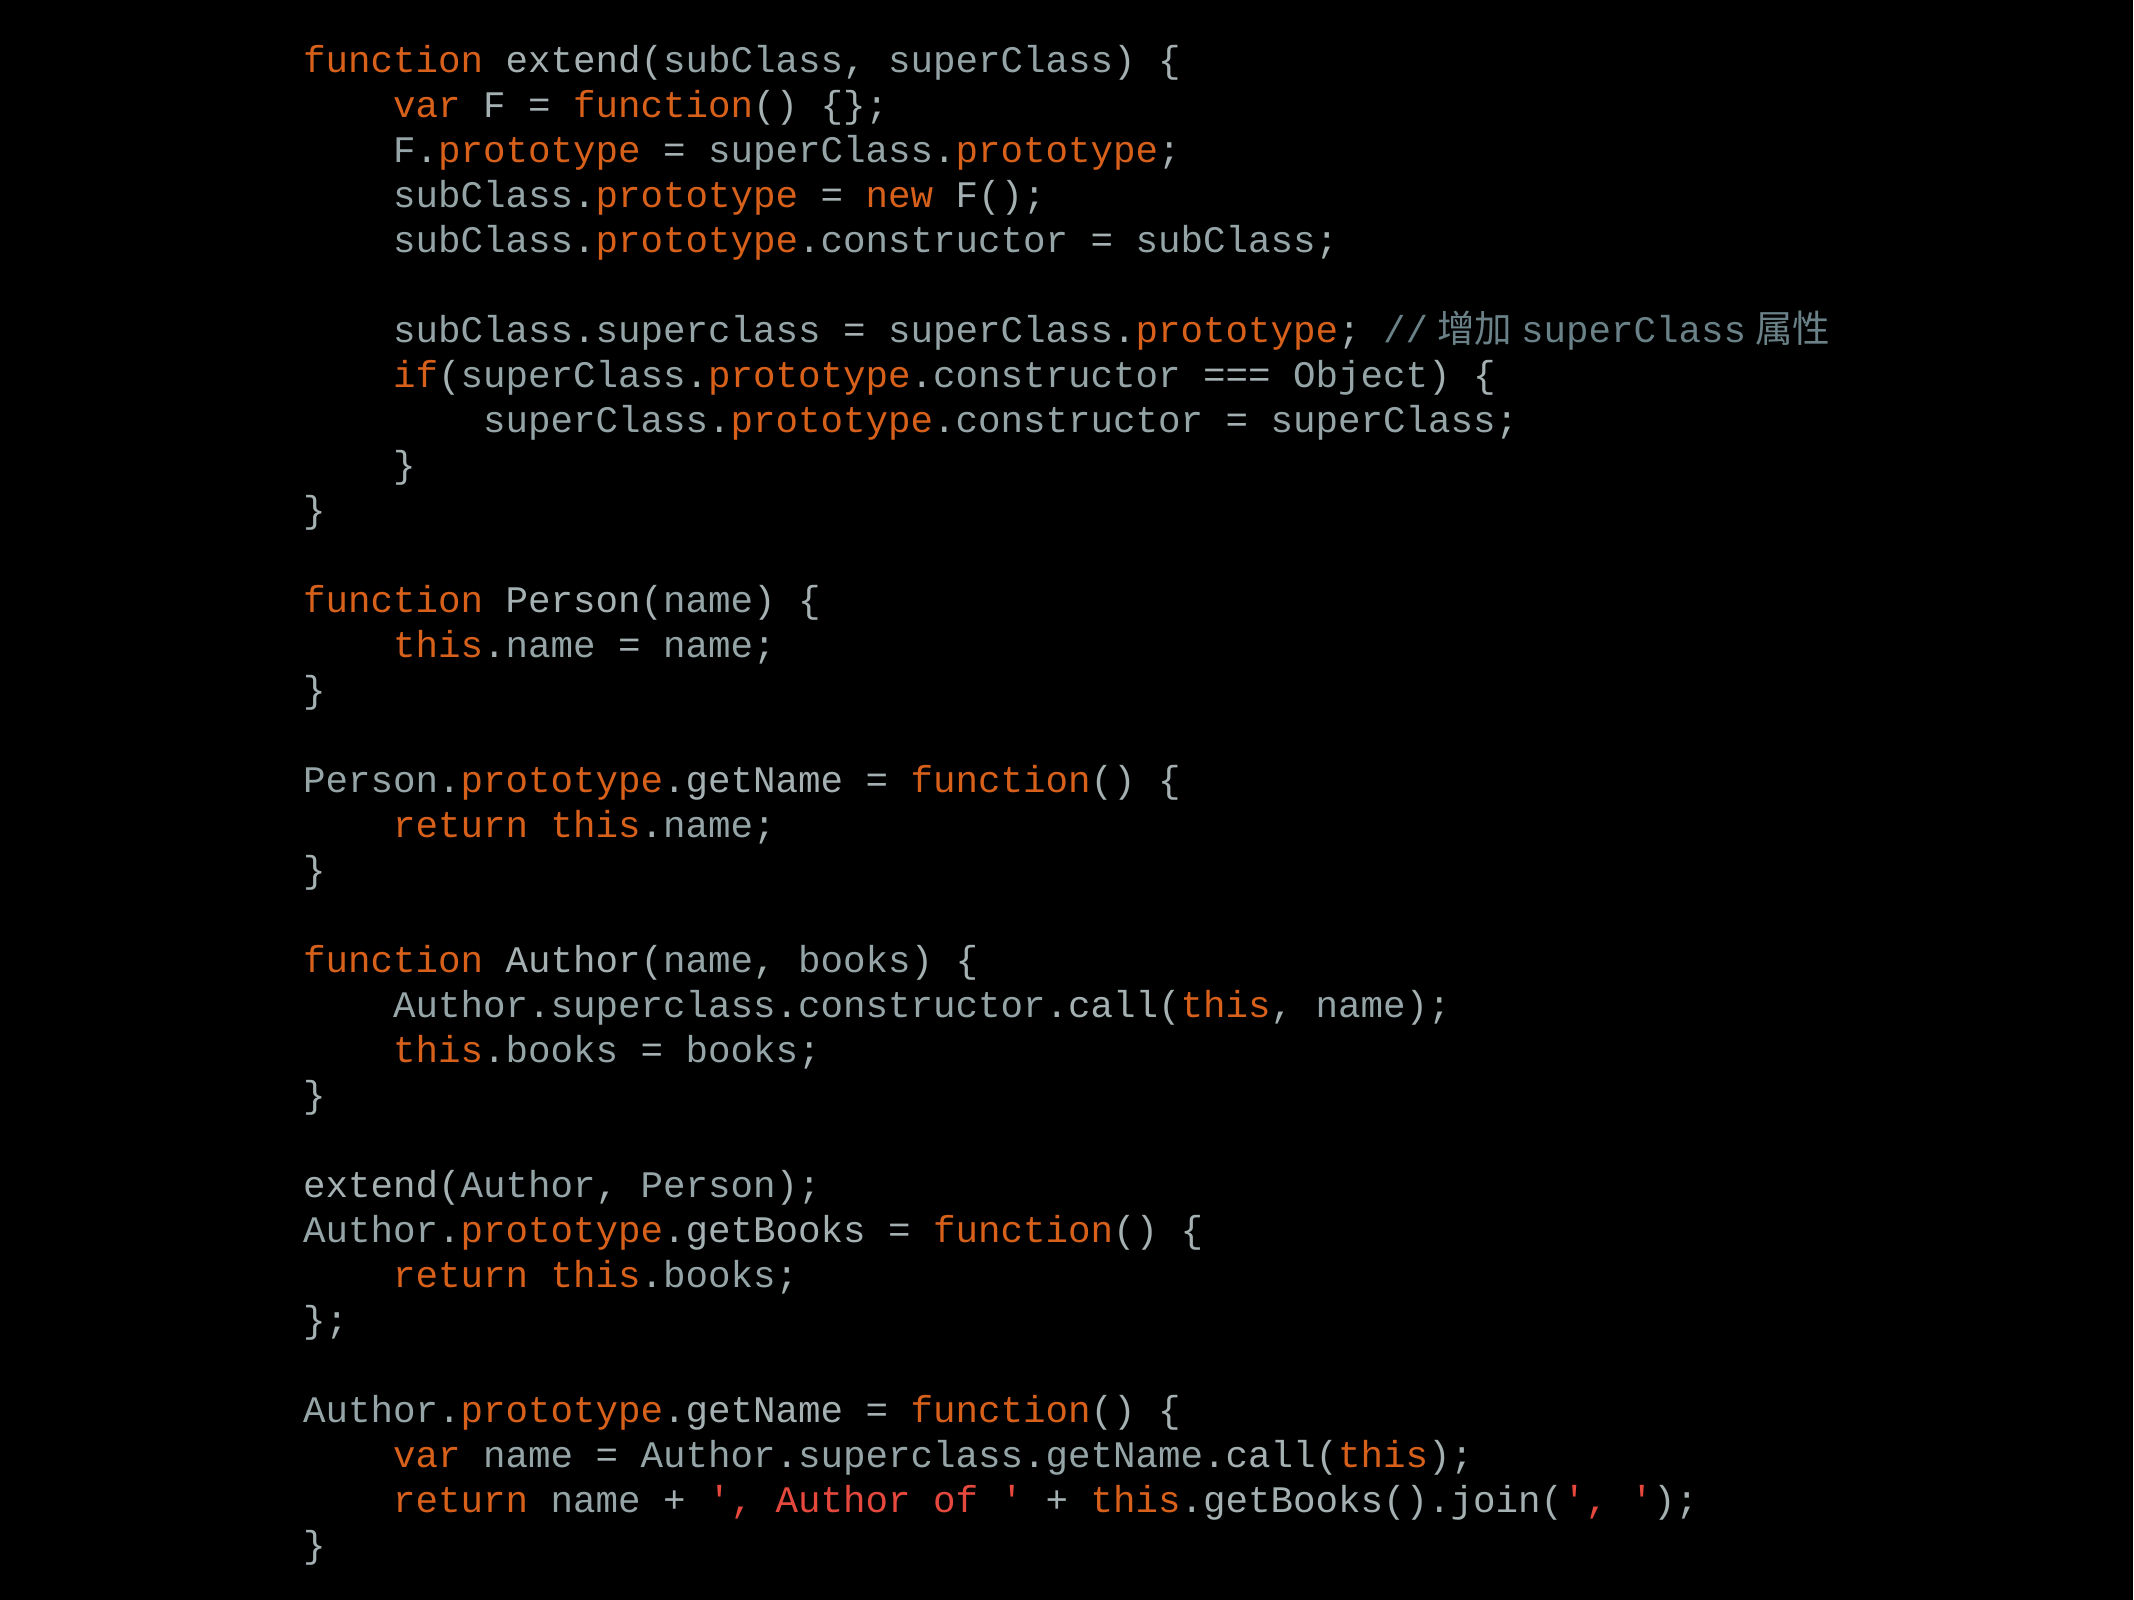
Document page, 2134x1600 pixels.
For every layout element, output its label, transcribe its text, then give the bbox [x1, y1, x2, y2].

text_box function extend(subClass, superClass) { var F = function() {}; F.prototype = superClass.prototype; subClass.prototype = new F(); subClass.prototype.constructor = subClass; subClass.superclass = superClass.prototype; //增加superClass属性 if(superClass.prototype.constructor === Object) { superClass.prototype.constructor = superClass; } } function Person(name) { this.name = name; } Person.prototype.getName = function() { return this.name; } function Author(name, books) { Author.superclass.constructor.call(this, name); this.books = books; } extend(Author, Person); Author.prototype.getBooks = function() { return this.books; }; Author.prototype.getName = function() { var name = Author.superclass.getName.call(this); return name + ', Author of ' + this.getBooks().join(', '); } [294, 26, 1839, 1574]
